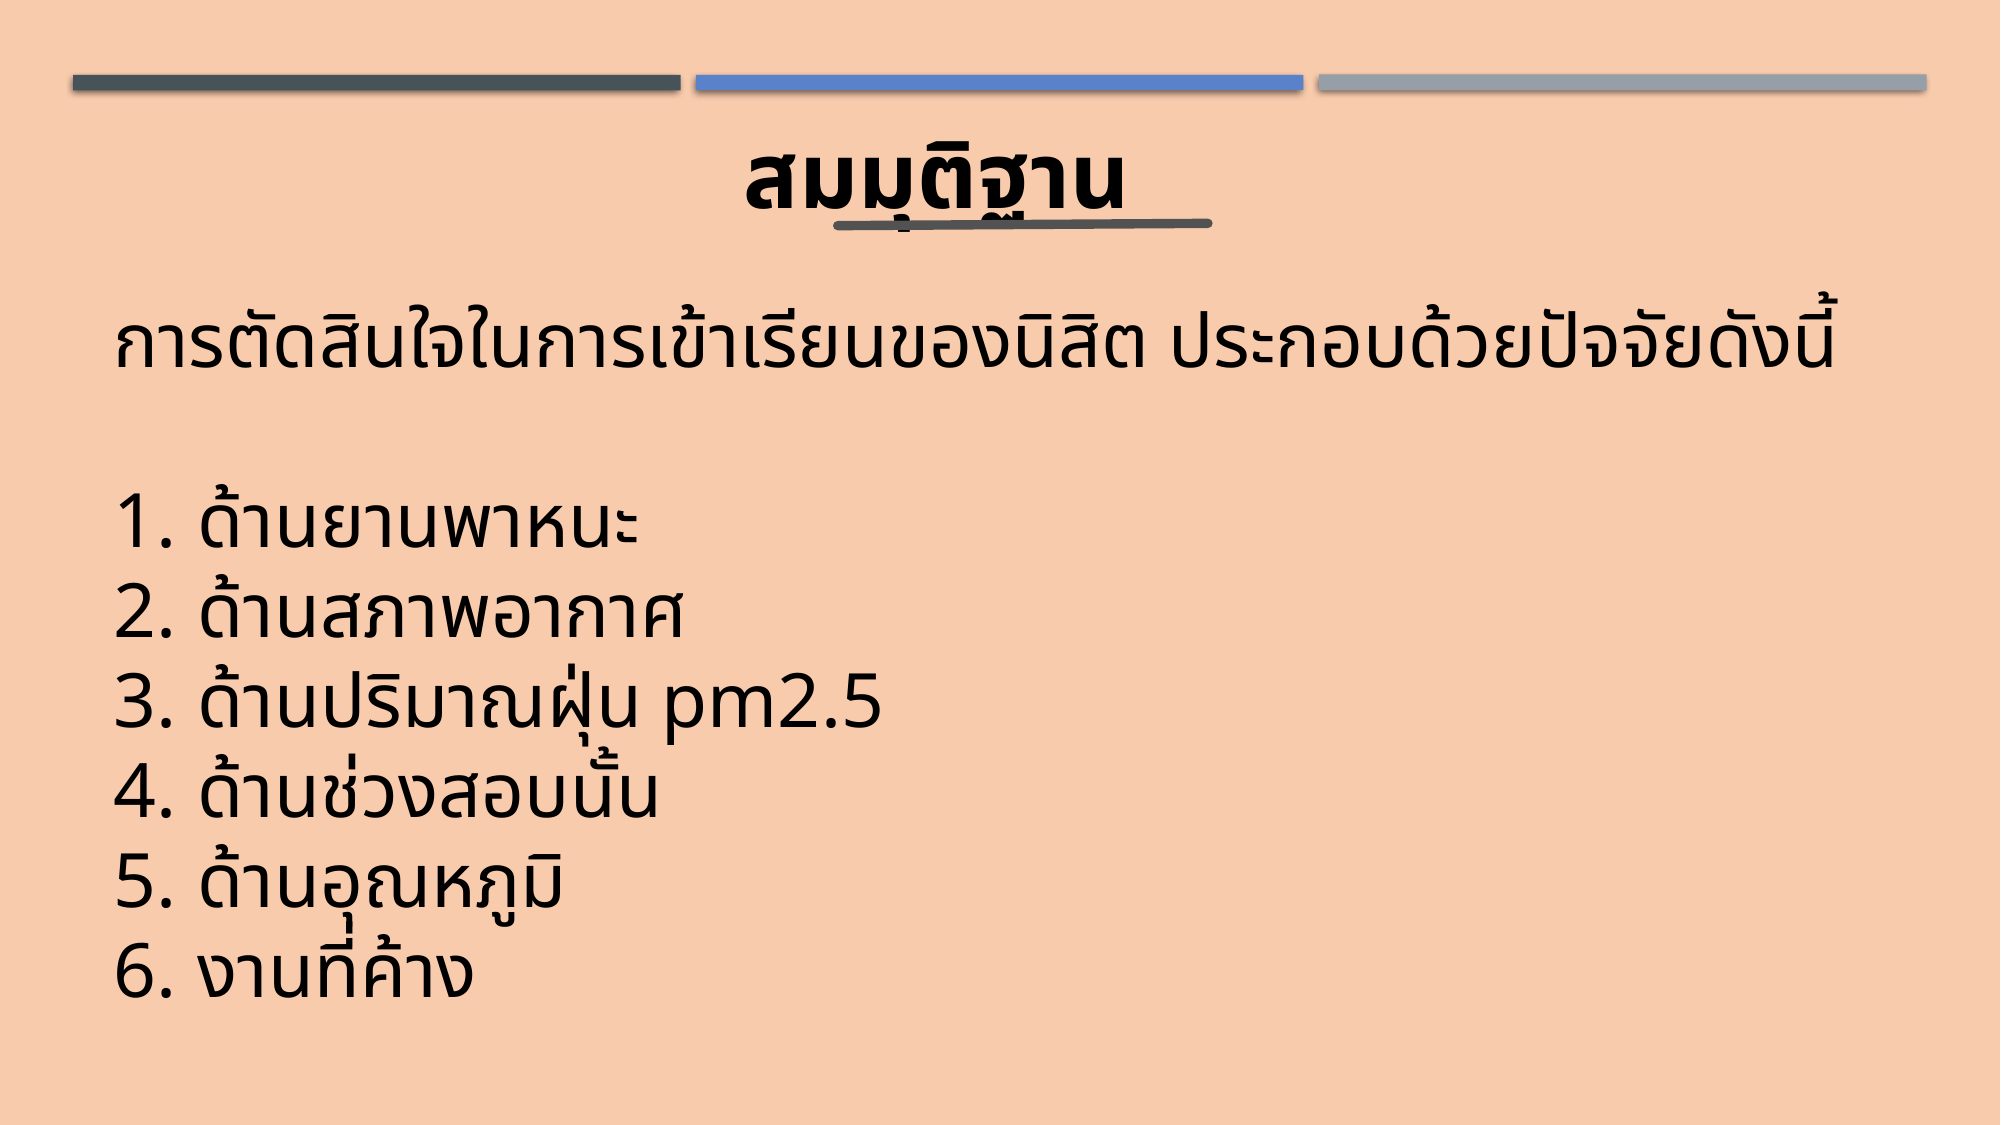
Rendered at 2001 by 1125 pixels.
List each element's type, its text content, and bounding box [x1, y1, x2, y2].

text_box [837, 222, 1209, 227]
text_box สมมุติฐาน [98, 109, 1145, 225]
text_box การตัดสินใจในการเข้าเรียนของนิสิต ประกอบด้วยปัจจัยดังนี้ ด้านยานพาหนะ ด้านสภาพอากาศ ด้านปริมาณฝุ่น pm2.5 ด้านช่วงสอบนั้น ด้านอุณหภูมิ งานที่ค้าง [98, 225, 1965, 1091]
